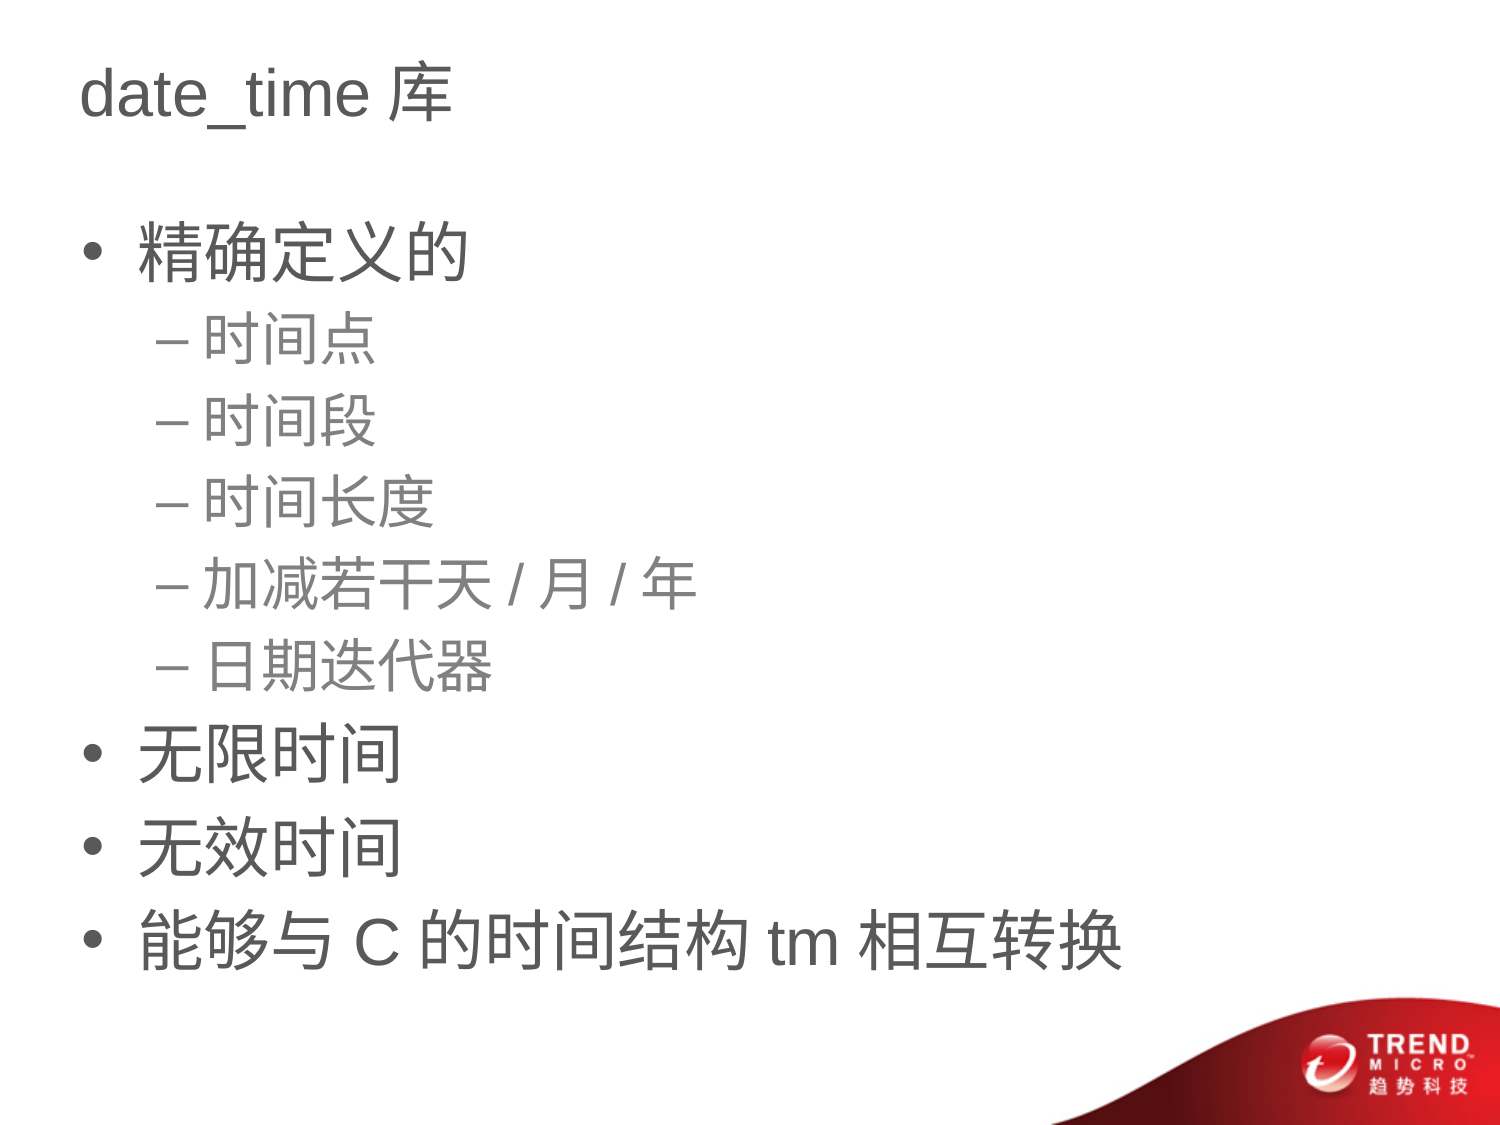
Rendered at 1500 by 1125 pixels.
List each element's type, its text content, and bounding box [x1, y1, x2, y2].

picture [0, 0, 1500, 1125]
title date_time库 [64, 36, 1439, 143]
list 精确定义的 时间点 时间段 时间长度 加减若干天/月/年 日期迭代器 无限时间 无效时间 能够与C的时间结构tm相互转换 [66, 202, 1439, 1020]
